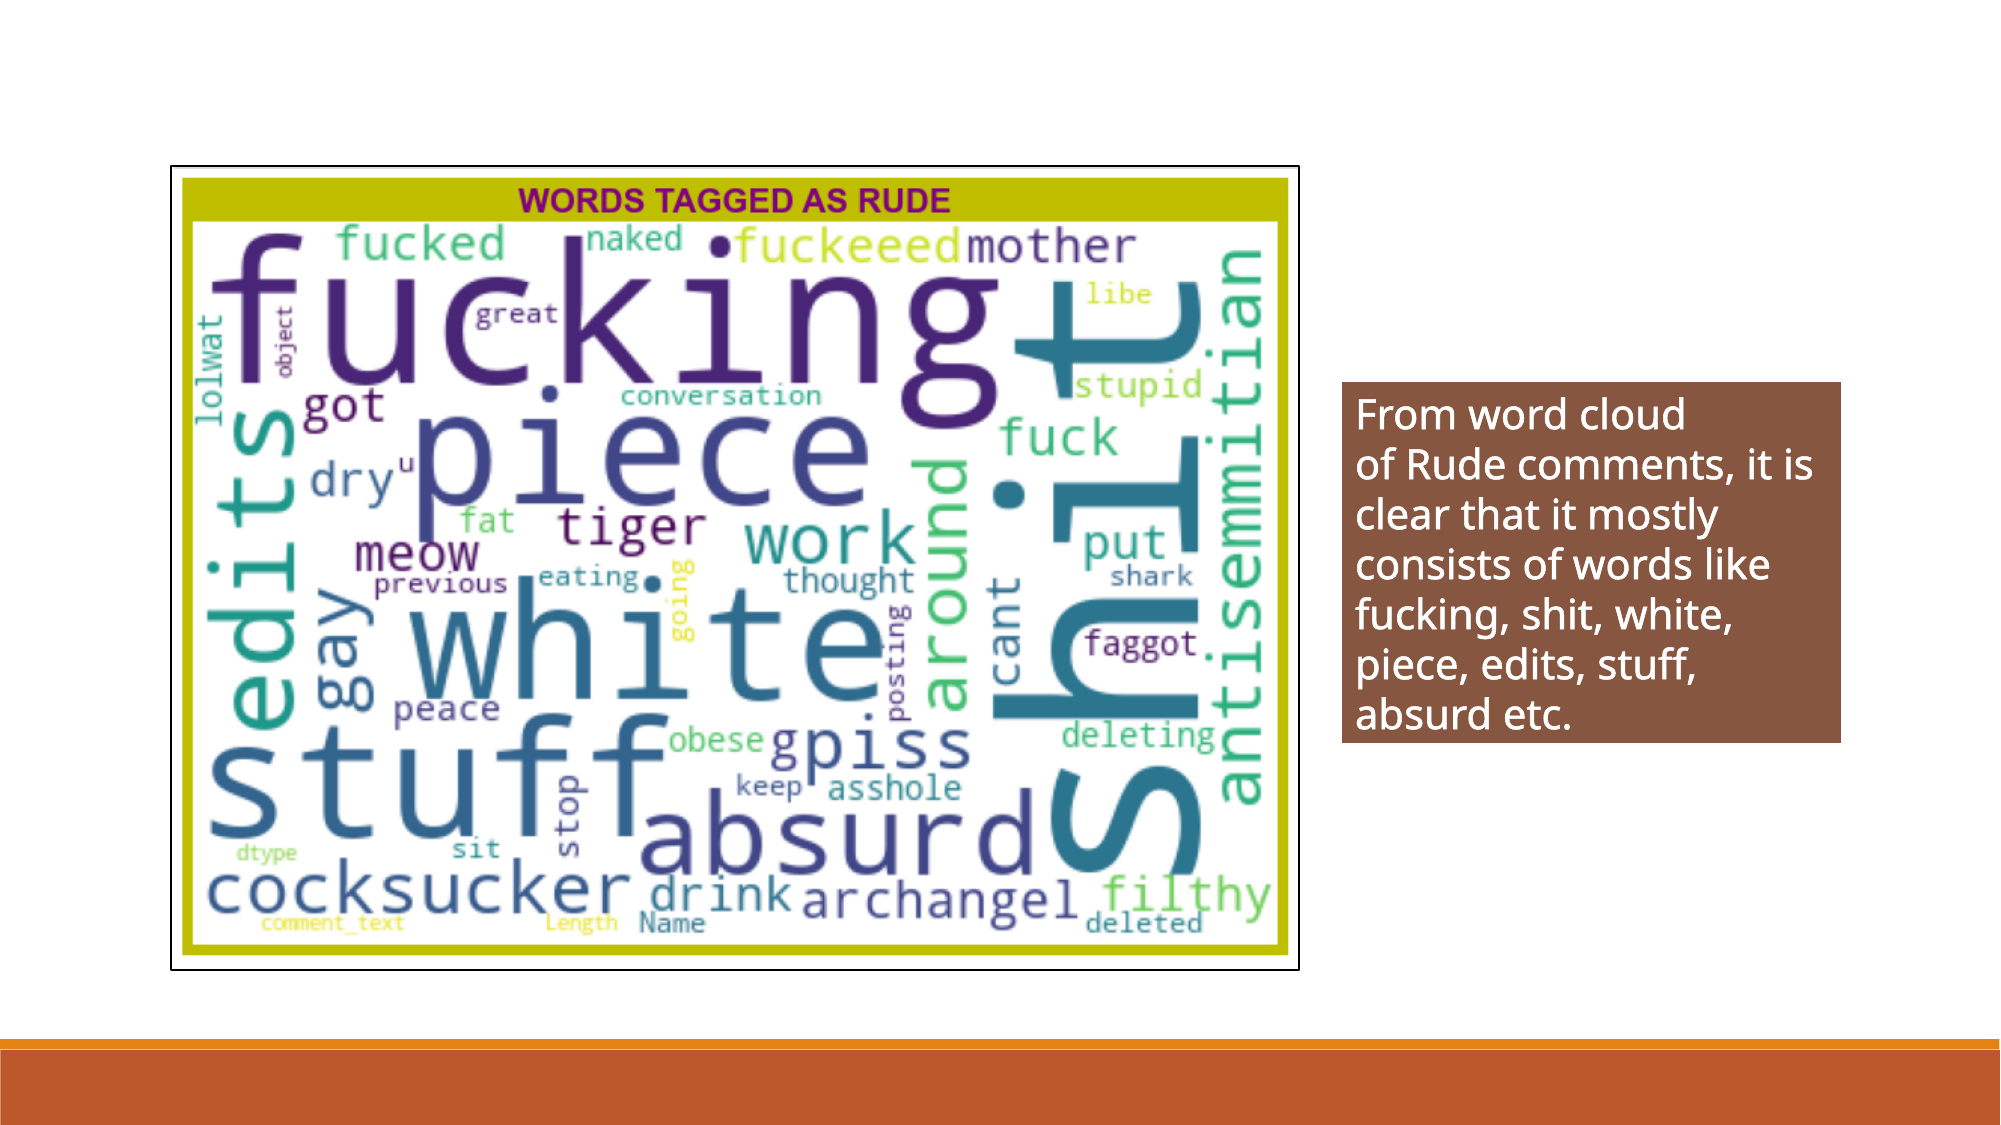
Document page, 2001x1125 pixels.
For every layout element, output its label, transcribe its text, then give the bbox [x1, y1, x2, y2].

picture [171, 166, 1299, 970]
text_box From word cloud of Rude comments, it is clear that it mostly consists of words like fucking, shit, white, piece, edits, stuff, absurd etc. [1338, 378, 1845, 747]
